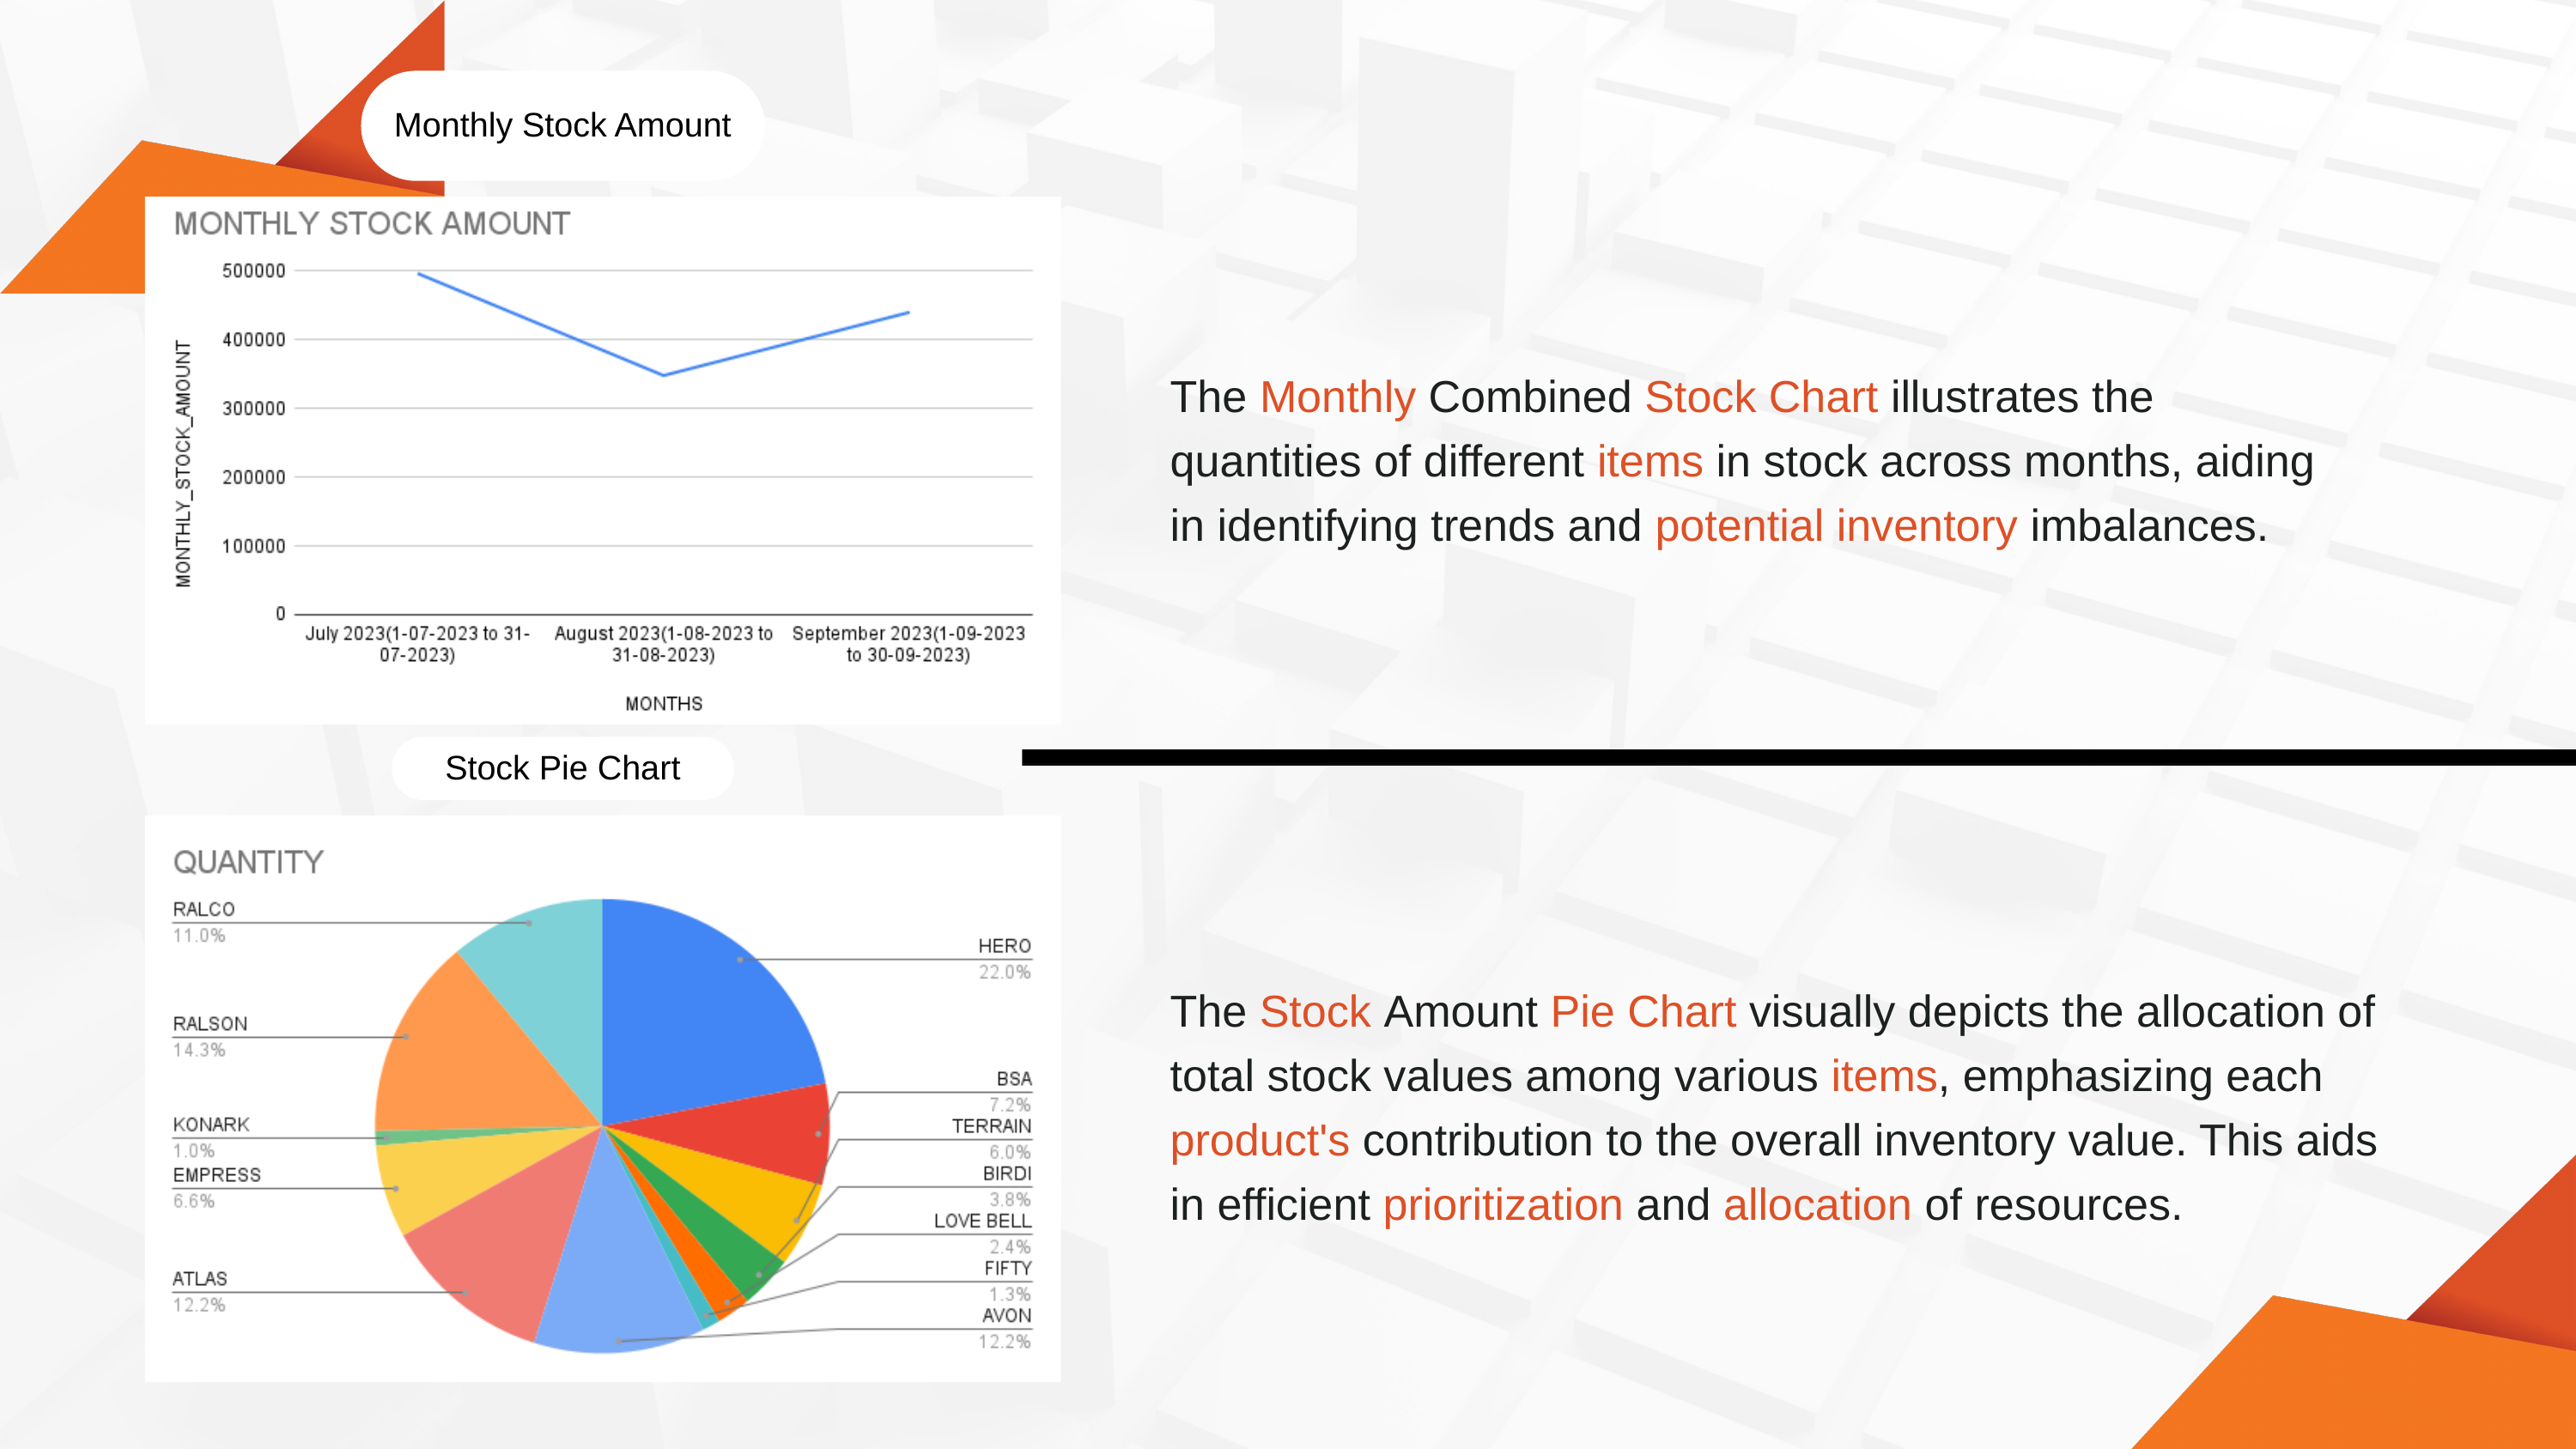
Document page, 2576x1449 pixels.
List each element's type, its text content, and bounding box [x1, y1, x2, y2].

text_box [0, 0, 445, 294]
text_box The Stock Amount Pie Chart visually depicts the allocation of total stock values among various items, emphasizing each product's contribution to the overall inventory value. This aids in efficient prioritization and allocation of resources. [1170, 972, 2410, 1230]
text_box [0, 0, 2576, 1449]
text_box The Monthly Combined Stock Chart illustrates the quantities of different items in stock across months, aiding in identifying trends and potential inventory imbalances. [1170, 357, 2336, 551]
text_box [1022, 749, 2576, 766]
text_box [391, 716, 735, 801]
text_box [2131, 1155, 2576, 1449]
text_box [144, 197, 1061, 724]
text_box [144, 815, 1061, 1382]
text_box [361, 50, 766, 181]
